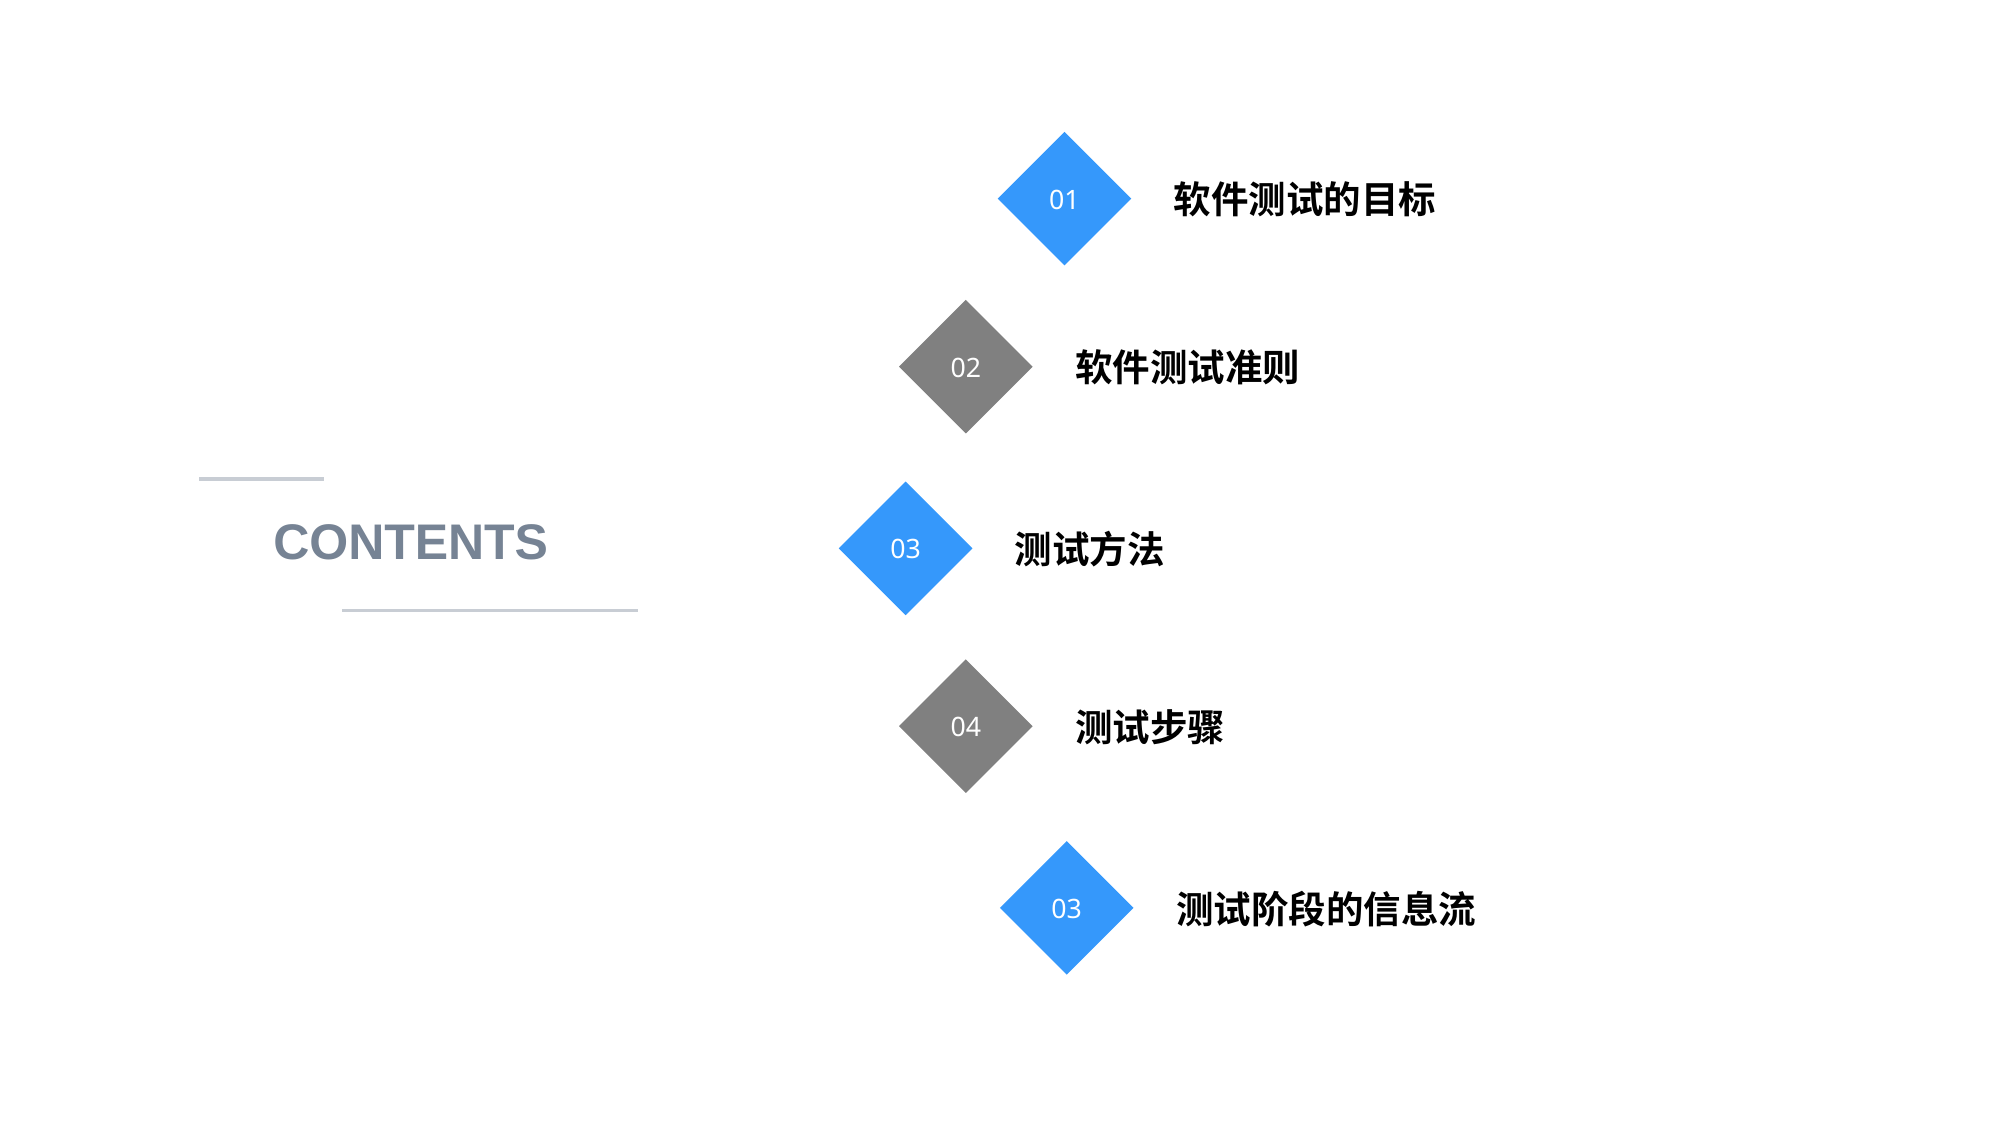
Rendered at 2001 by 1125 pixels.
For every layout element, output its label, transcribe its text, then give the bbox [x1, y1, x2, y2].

text_box 测试方法 [999, 518, 1585, 579]
text_box 软件测试的目标 [1158, 168, 1744, 229]
text_box 软件测试准则 [1060, 336, 1645, 397]
text_box 03 [999, 841, 1134, 975]
text_box 02 [899, 299, 1033, 434]
text_box 01 [997, 131, 1132, 266]
text_box CONTENTS [246, 501, 575, 590]
text_box 测试阶段的信息流 [1161, 877, 1746, 939]
text_box 03 [838, 481, 973, 616]
text_box 测试步骤 [1060, 695, 1645, 757]
text_box 04 [899, 659, 1033, 793]
